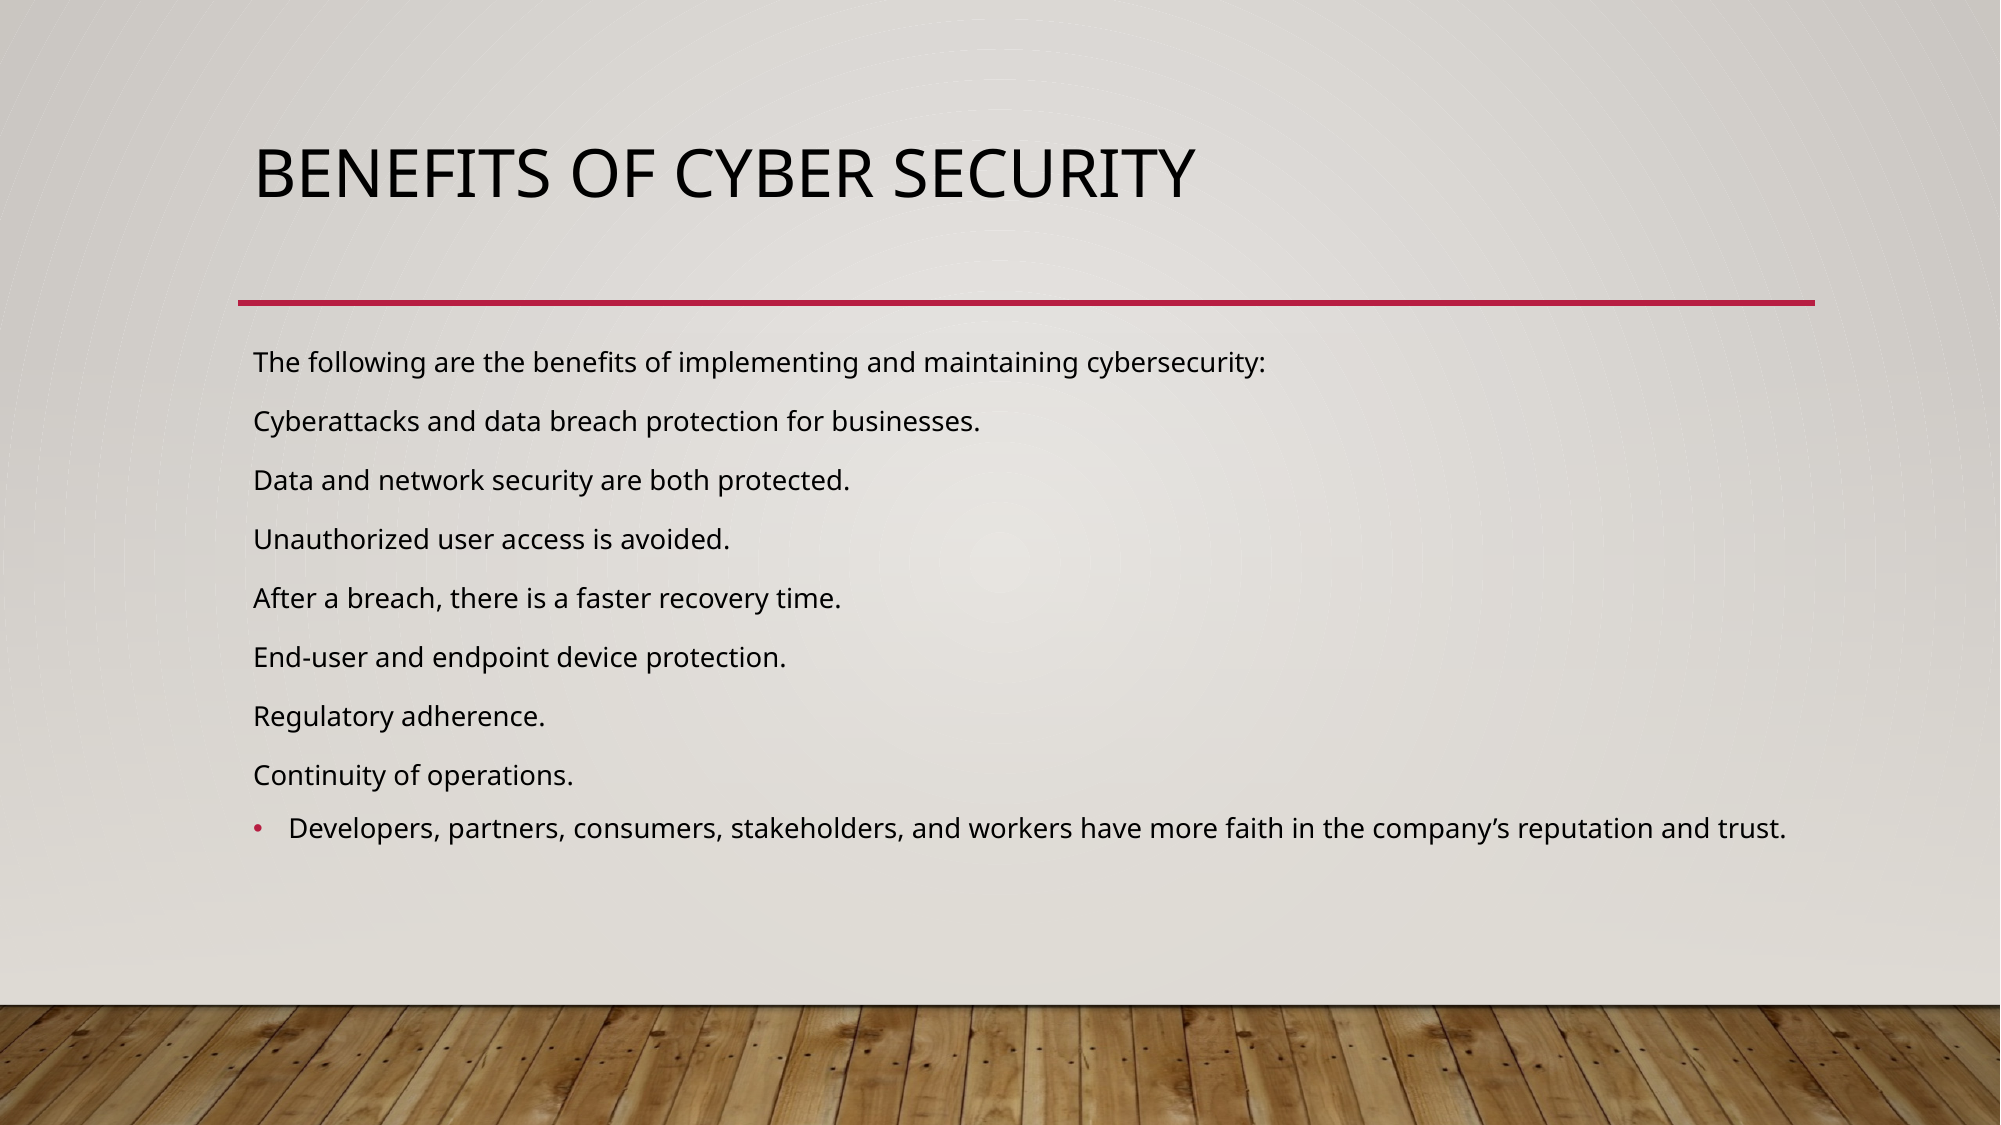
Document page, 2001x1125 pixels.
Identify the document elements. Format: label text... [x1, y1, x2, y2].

title Benefits of cyber security [238, 131, 1814, 305]
picture [0, 1005, 2000, 1125]
list The following are the benefits of implementing and maintaining cybersecurity: Cyberattacks and data breach protection for businesses. Data and network security are both protected. Unauthorized user access is avoided. After a breach, there is a faster recovery time. End-user and endpoint device protection. Regulatory adherence. Continuity of operations. Developers, partners, consumers, stakeholders, and workers have more faith in the company’s reputation and trust. [238, 330, 1814, 897]
